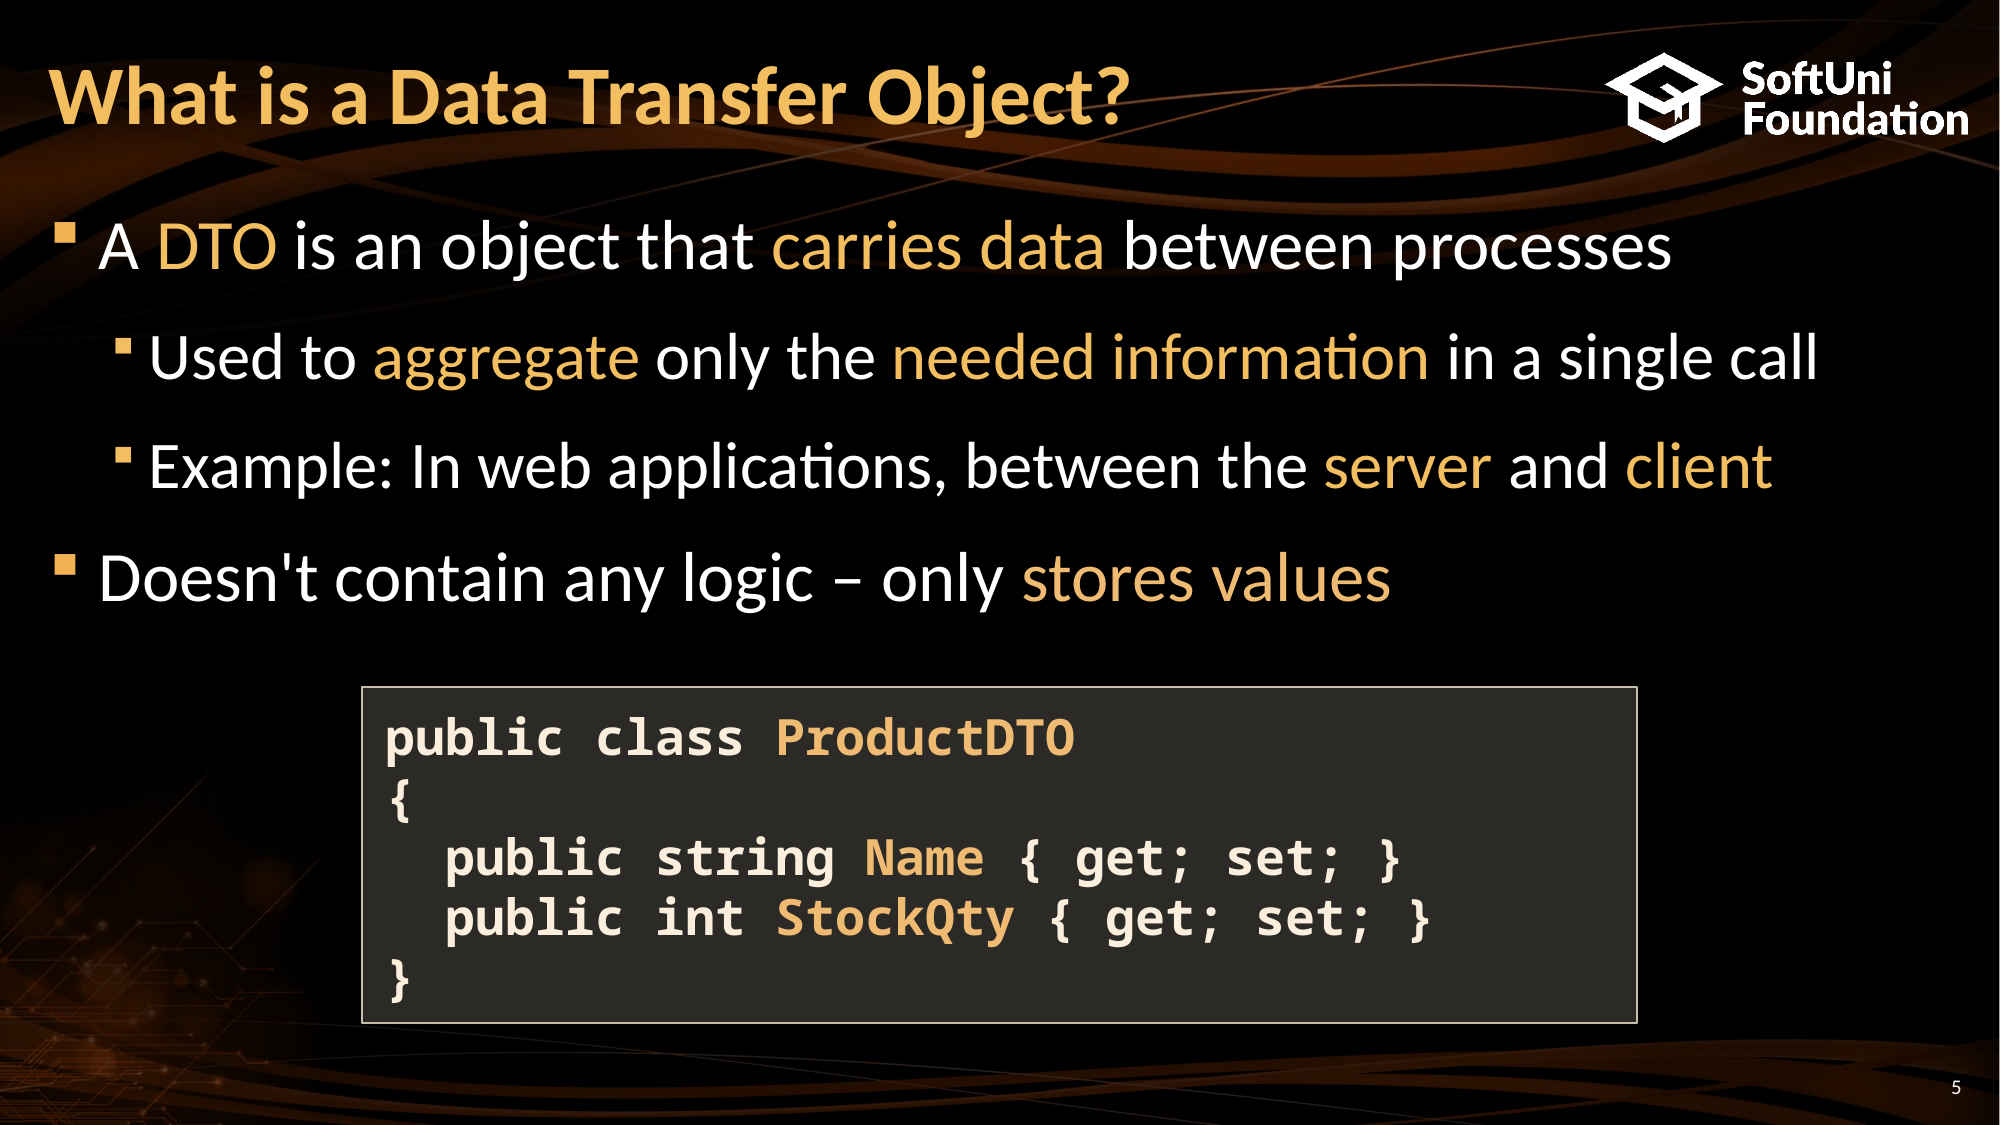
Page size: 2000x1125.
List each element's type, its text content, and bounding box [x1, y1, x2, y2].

text_box public class ProductDTO { public string Name { get; set; } public int StockQty { get; set; } } [362, 687, 1638, 1023]
title What is a Data Transfer Object? [30, 6, 1602, 189]
list A DTO is an object that carries data between processes Used to aggregate only the needed information in a single call Example: In web applications, between the server and client Doesn't contain any logic – only stores values [31, 188, 1968, 1103]
picture [0, 0, 2000, 1125]
